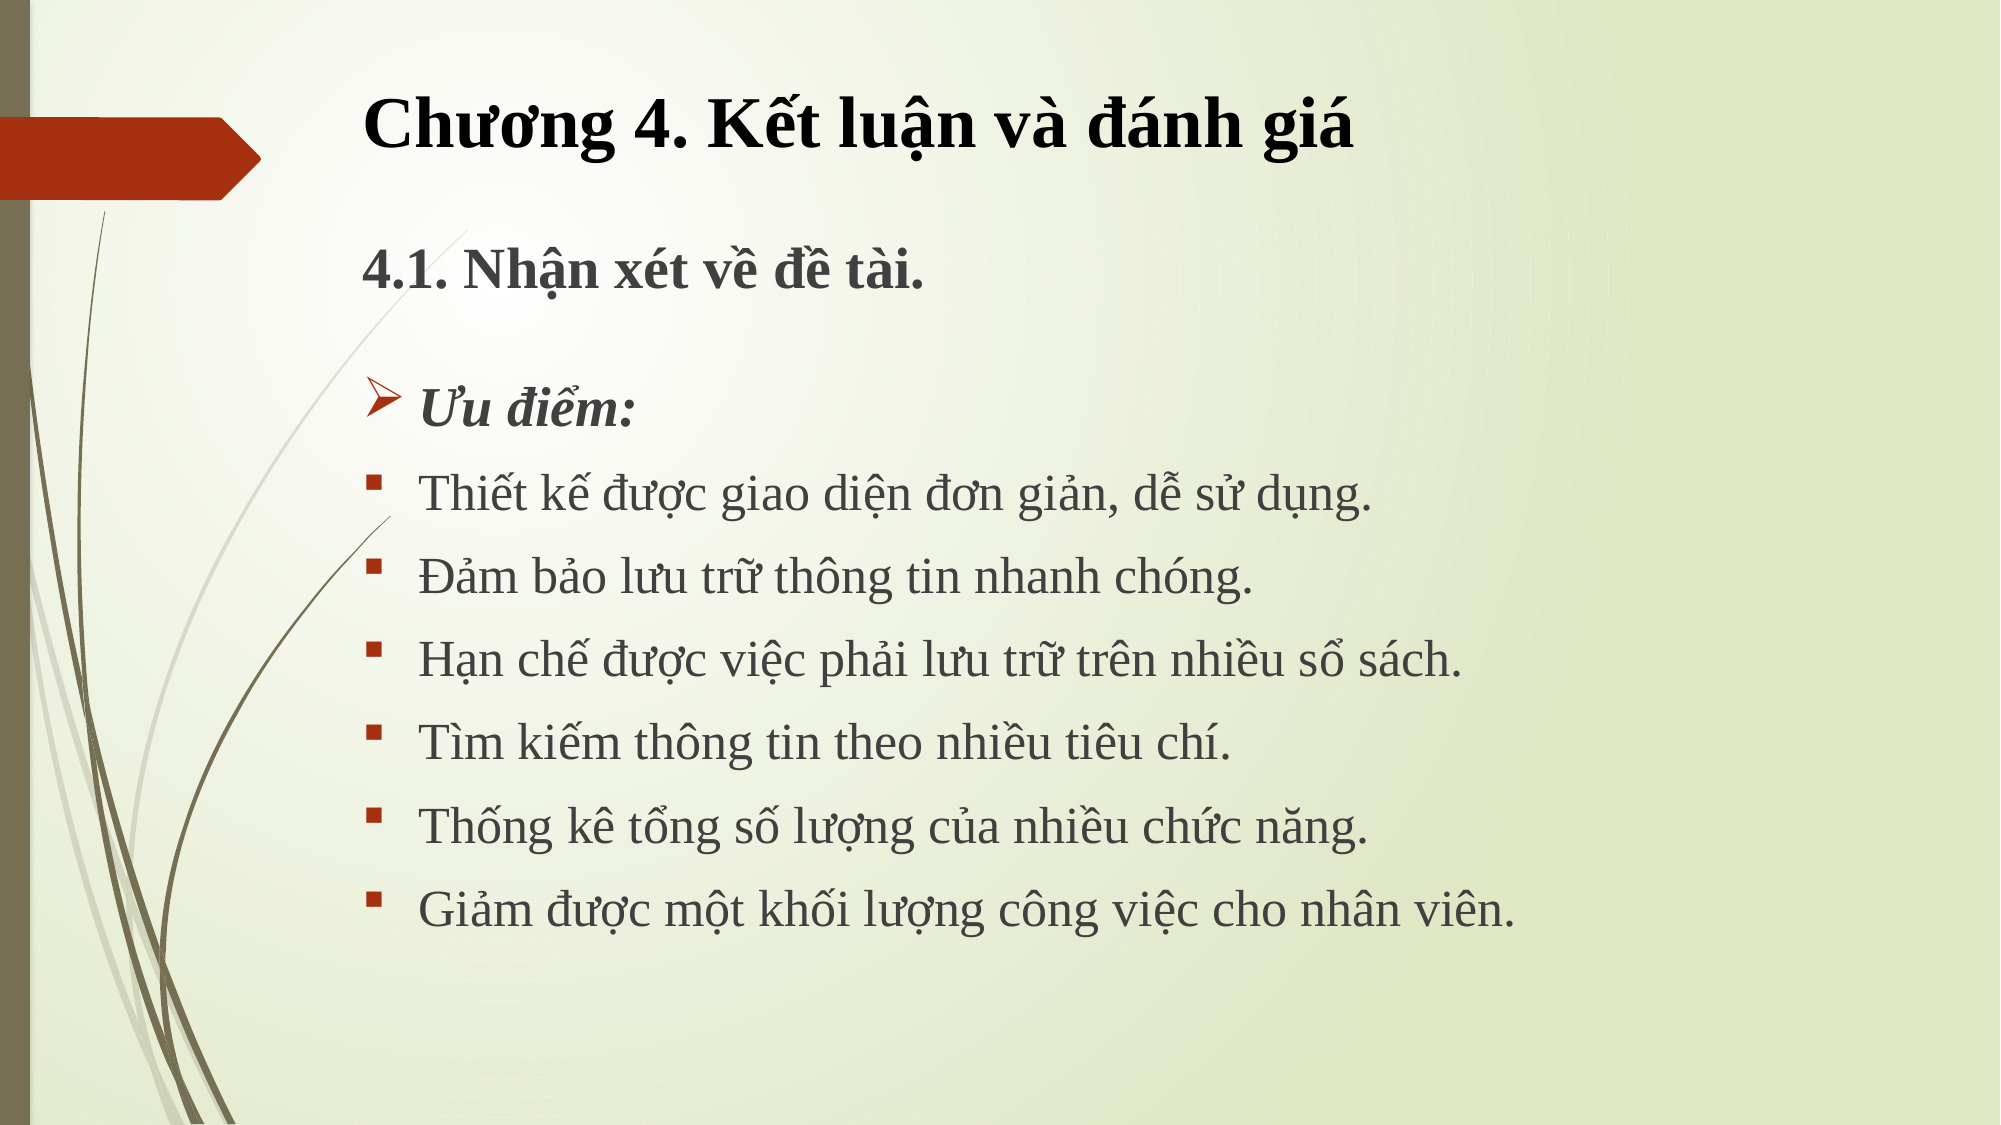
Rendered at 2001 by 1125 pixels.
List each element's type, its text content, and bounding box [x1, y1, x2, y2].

list 4.1. Nhận xét về đề tài. [347, 223, 1461, 362]
text_box Ưu điểm: Thiết kế được giao diện đơn giản, dễ sử dụng. Đảm bảo lưu trữ thông tin nhanh chóng. Hạn chế được việc phải lưu trữ trên nhiều sổ sách. Tìm kiếm thông tin theo nhiều tiêu chí. Thống kê tổng số lượng của nhiều chức năng. Giảm được một khối lượng công việc cho nhân viên. [347, 362, 1858, 1125]
title Chương 4. Kết luận và đánh giá [347, 66, 1809, 180]
